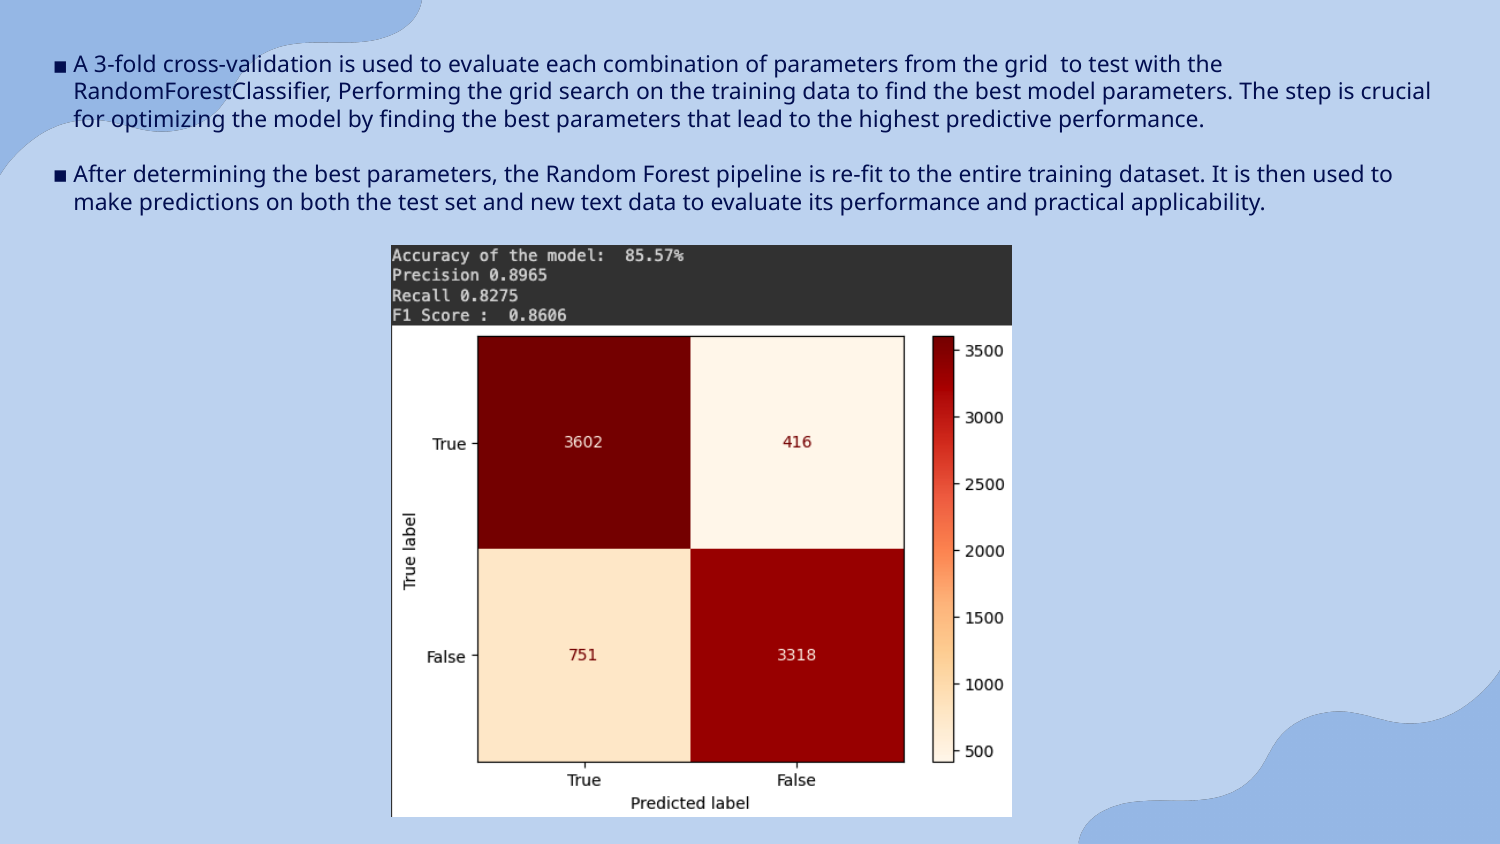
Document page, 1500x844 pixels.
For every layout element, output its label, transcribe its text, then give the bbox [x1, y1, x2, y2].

text_box A 3-fold cross-validation is used to evaluate each combination of parameters from the grid to test with the RandomForestClassifier, Performing the grid search on the training data to find the best model parameters. The step is crucial for optimizing the model by finding the best parameters that lead to the highest predictive performance. After determining the best parameters, the Random Forest pipeline is re-fit to the entire training dataset. It is then used to make predictions on both the test set and new text data to evaluate its performance and practical applicability. [41, 44, 1459, 221]
picture [1079, 669, 1500, 844]
picture [391, 245, 1012, 818]
picture [0, 0, 422, 175]
